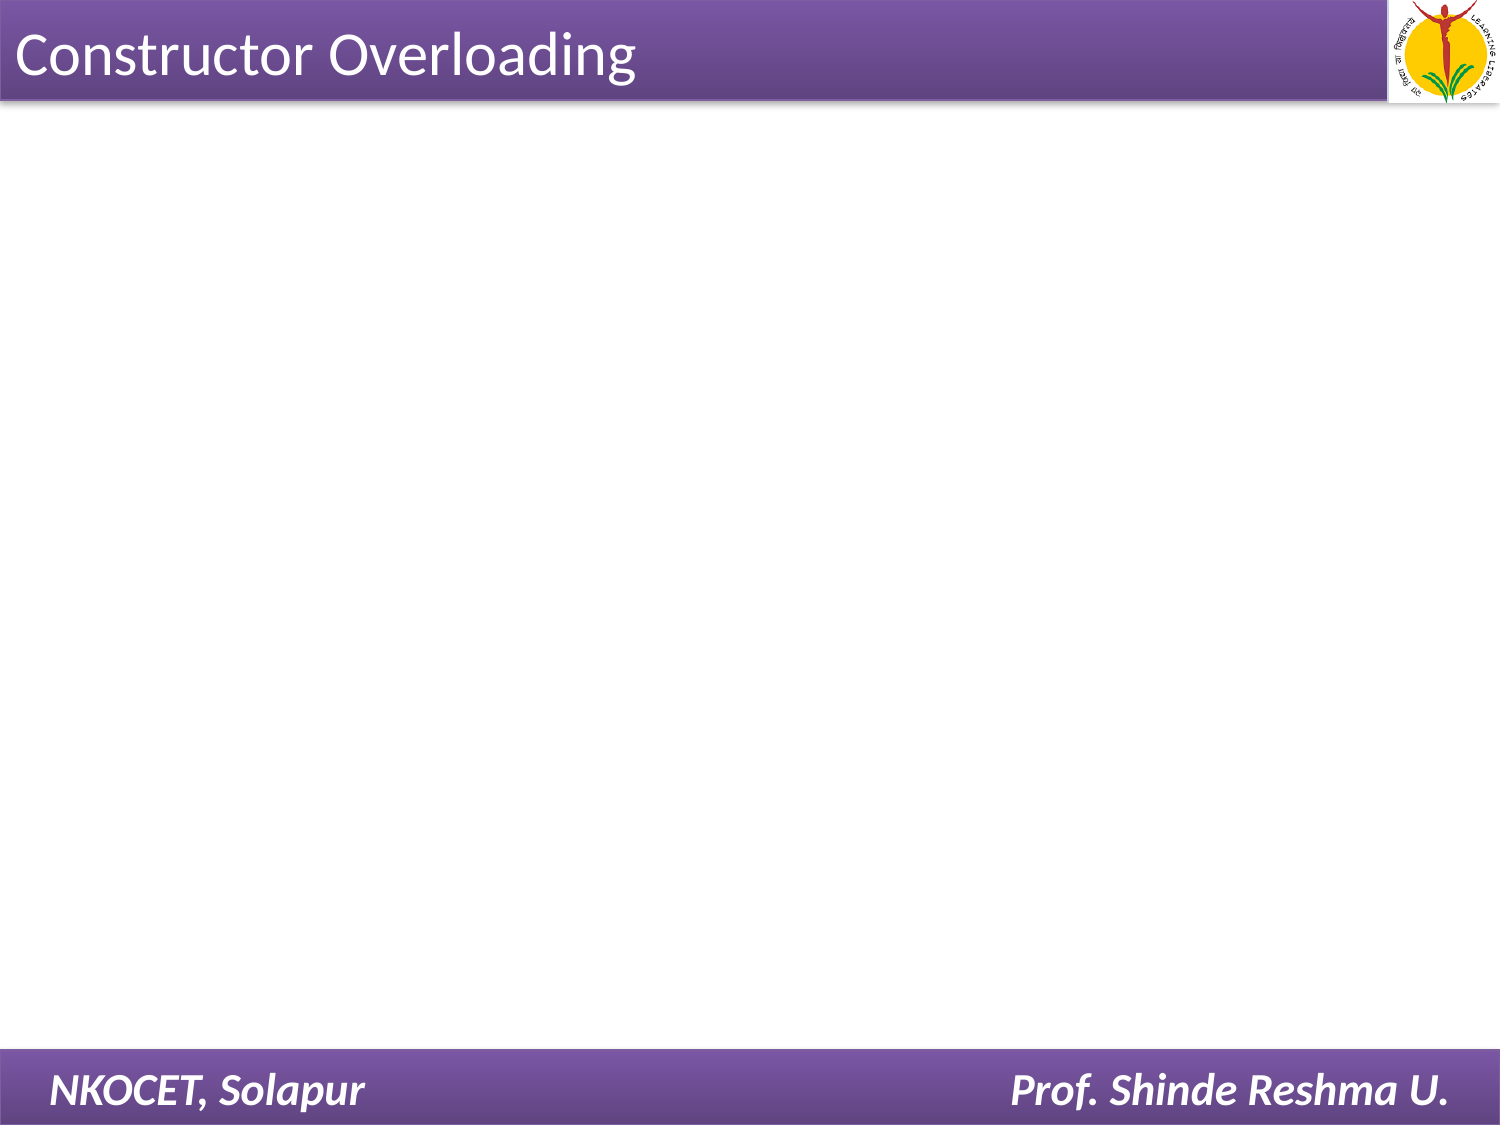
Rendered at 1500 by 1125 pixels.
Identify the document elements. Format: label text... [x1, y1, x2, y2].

title Constructor Overloading [0, 0, 1385, 101]
text_box NKOCET, Solapur Prof. Shinde Reshma U. [0, 1049, 1500, 1125]
picture [1387, 0, 1500, 104]
